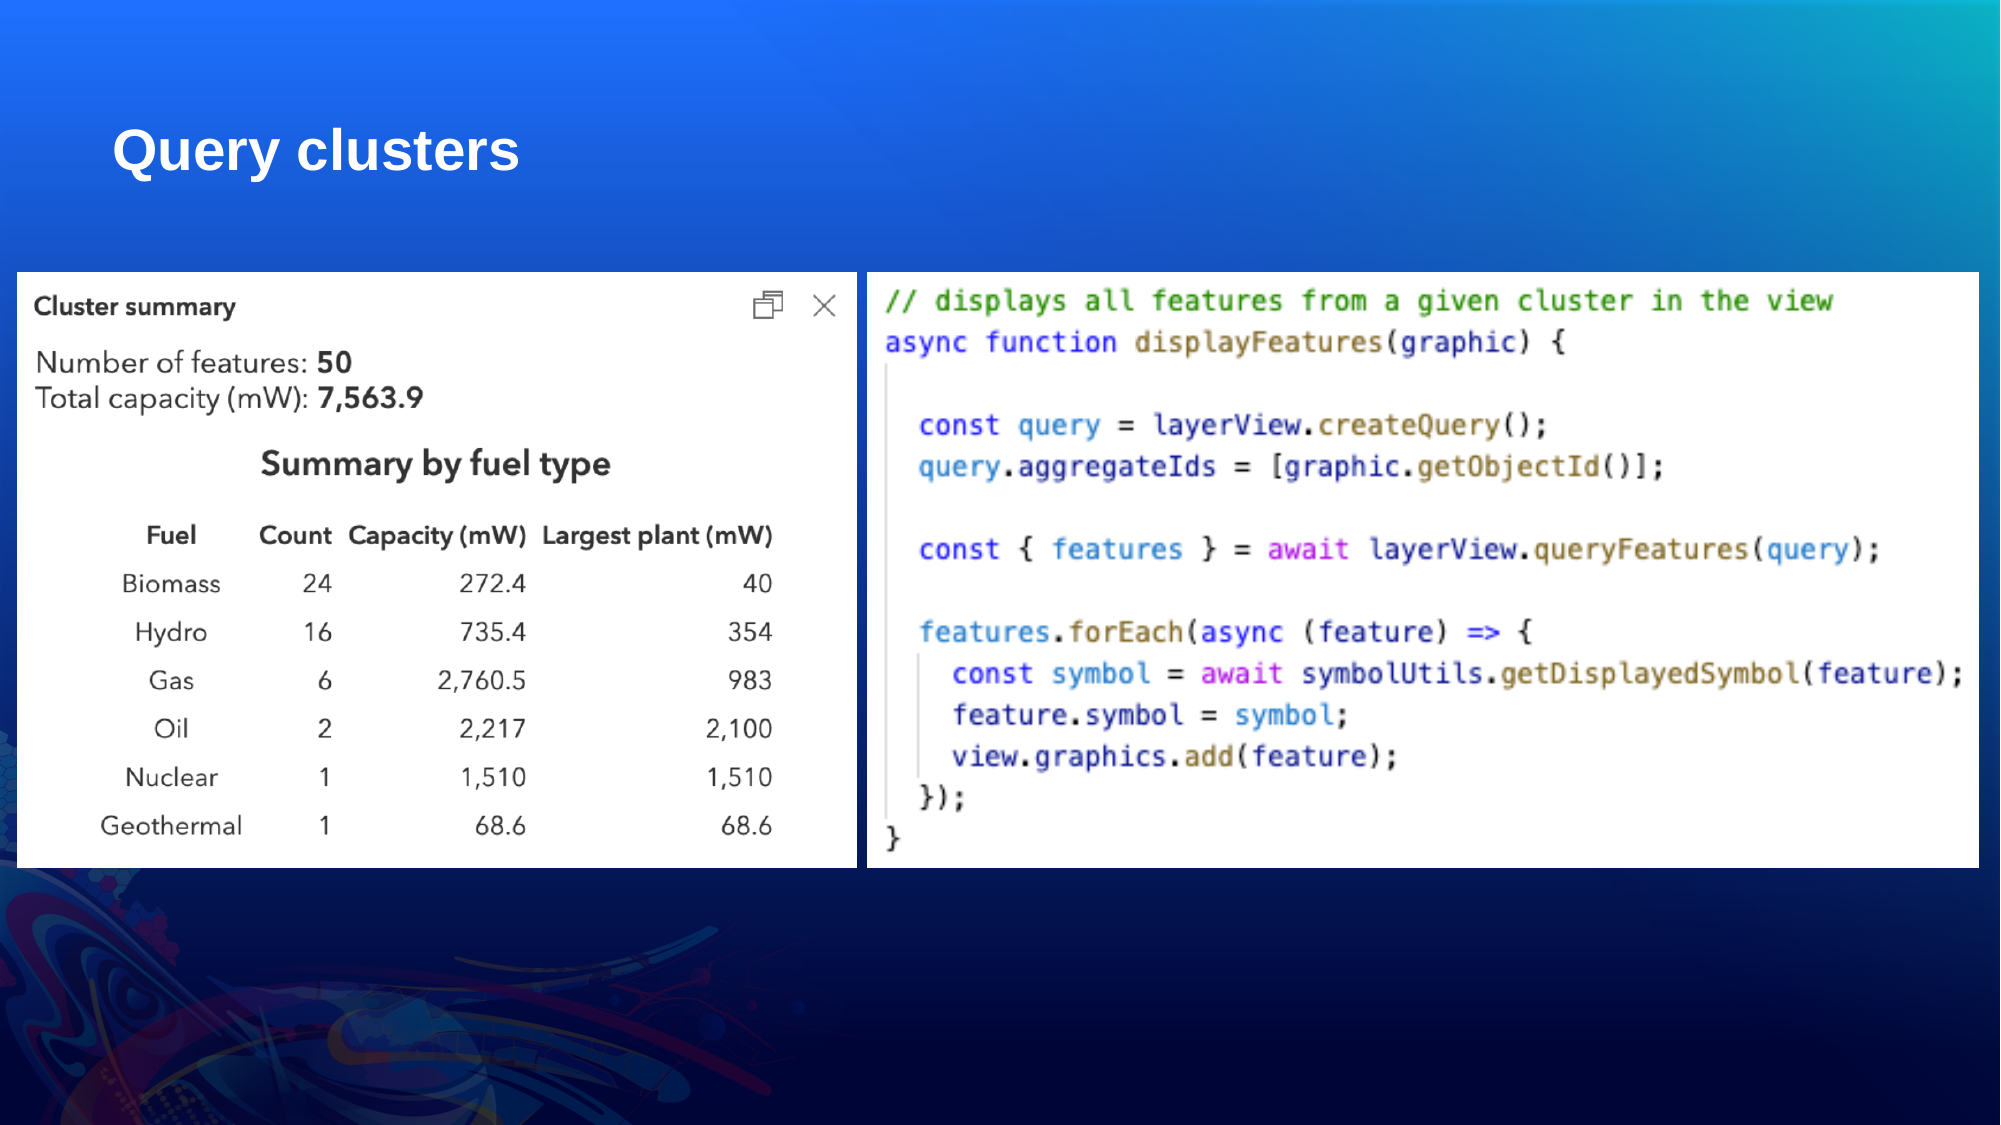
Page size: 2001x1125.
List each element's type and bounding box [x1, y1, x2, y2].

picture [867, 272, 1979, 869]
text_box [0, 0, 2000, 1125]
picture [16, 272, 858, 869]
